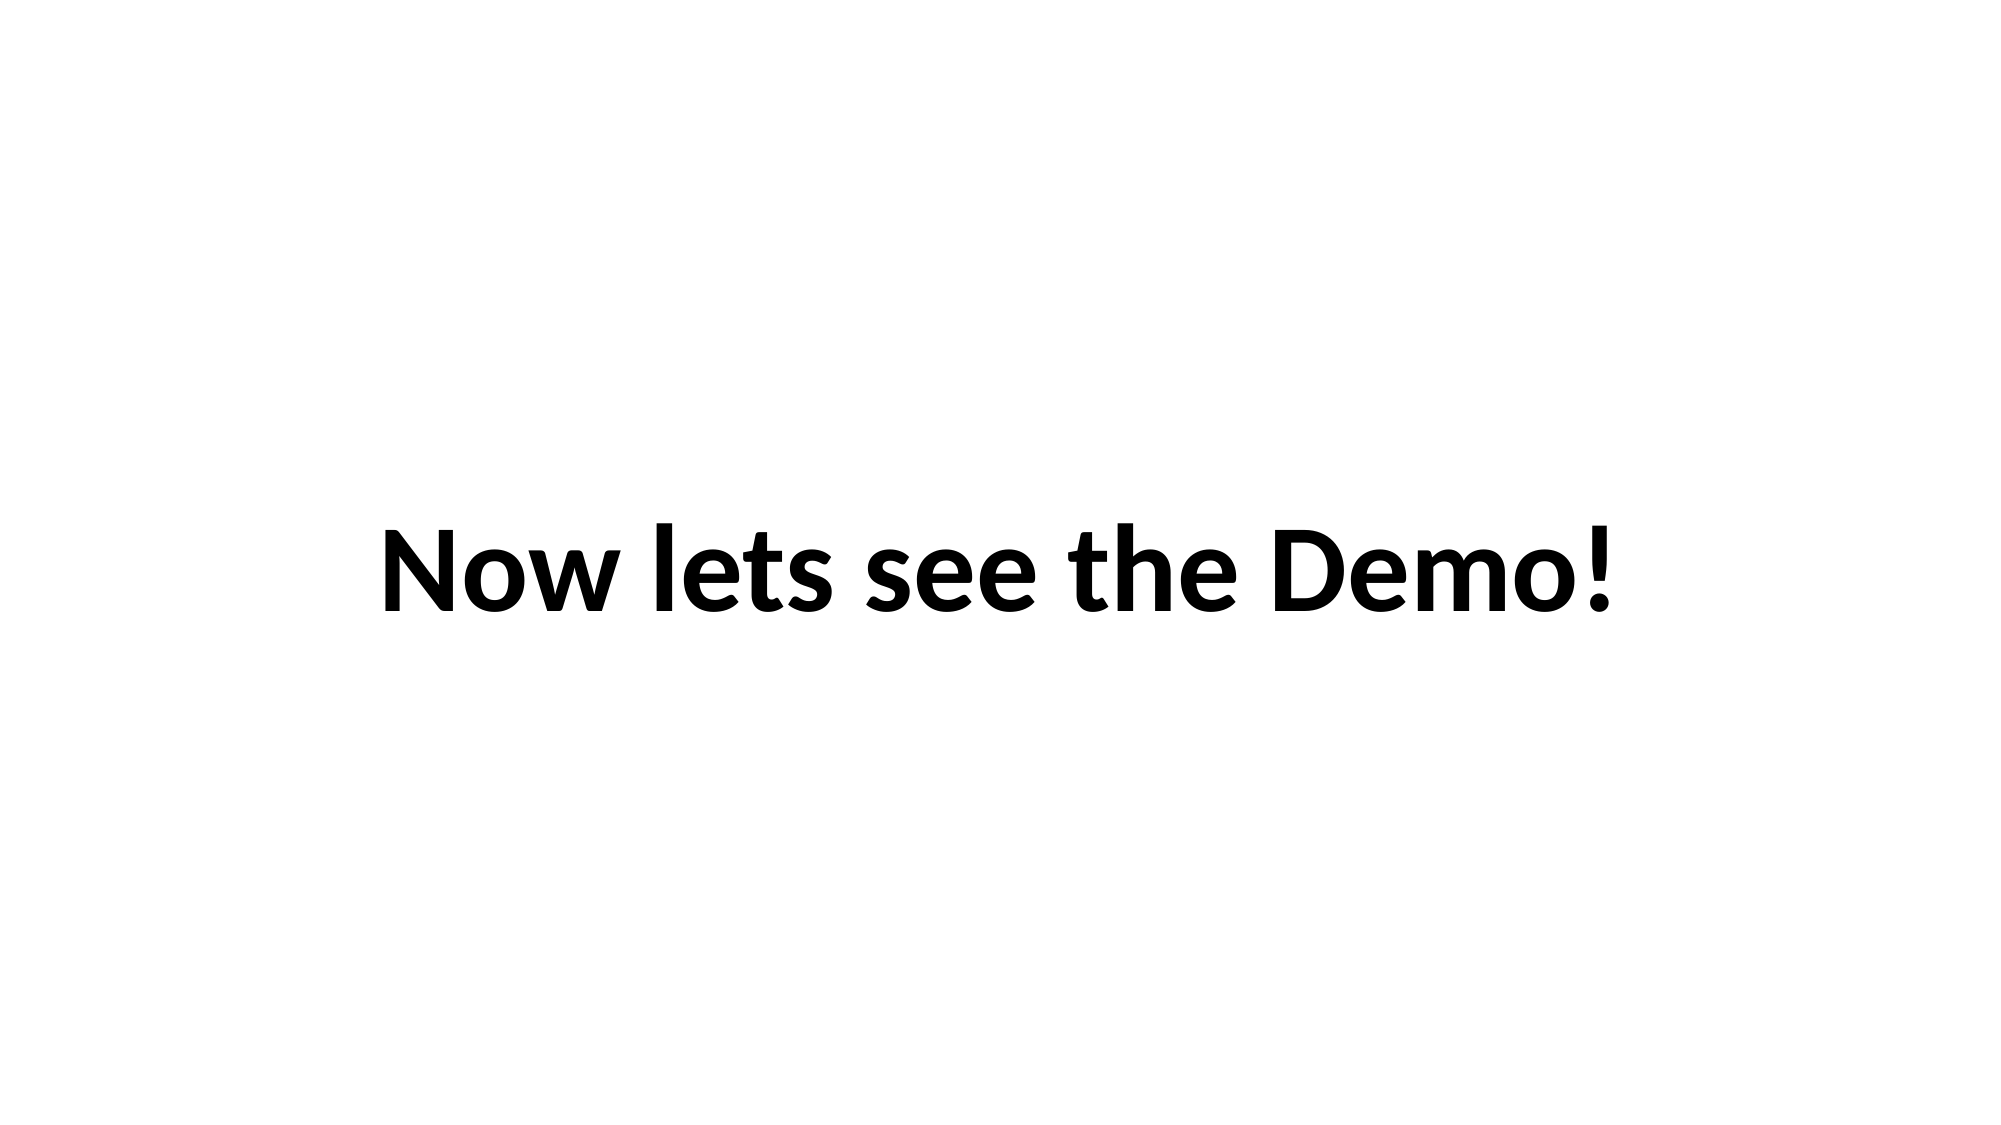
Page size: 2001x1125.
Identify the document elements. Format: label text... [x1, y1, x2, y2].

text_box Now lets see the Demo! [364, 479, 1636, 644]
